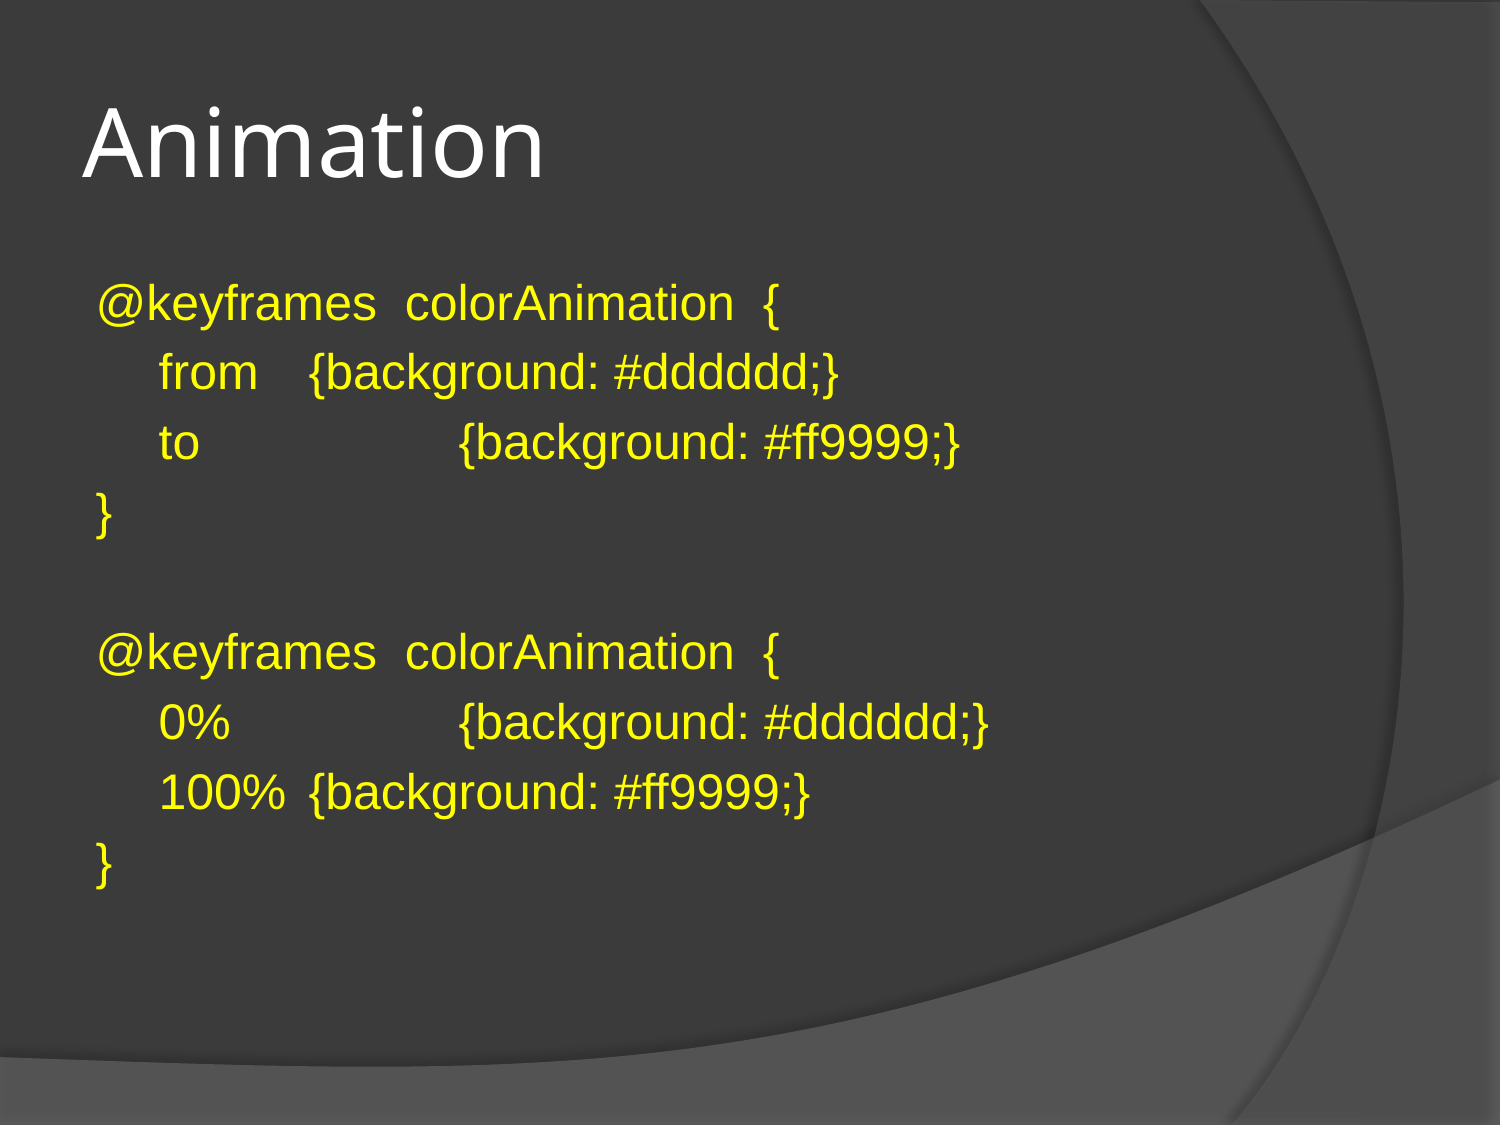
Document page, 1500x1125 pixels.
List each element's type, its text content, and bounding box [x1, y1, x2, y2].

list @keyframes colorAnimation { from {background: #dddddd;} to {background: #ff9999;} } @keyframes colorAnimation { 0% {background: #dddddd;} 100% {background: #ff9999;} } [75, 262, 1300, 1005]
title Animation [75, 45, 1300, 233]
